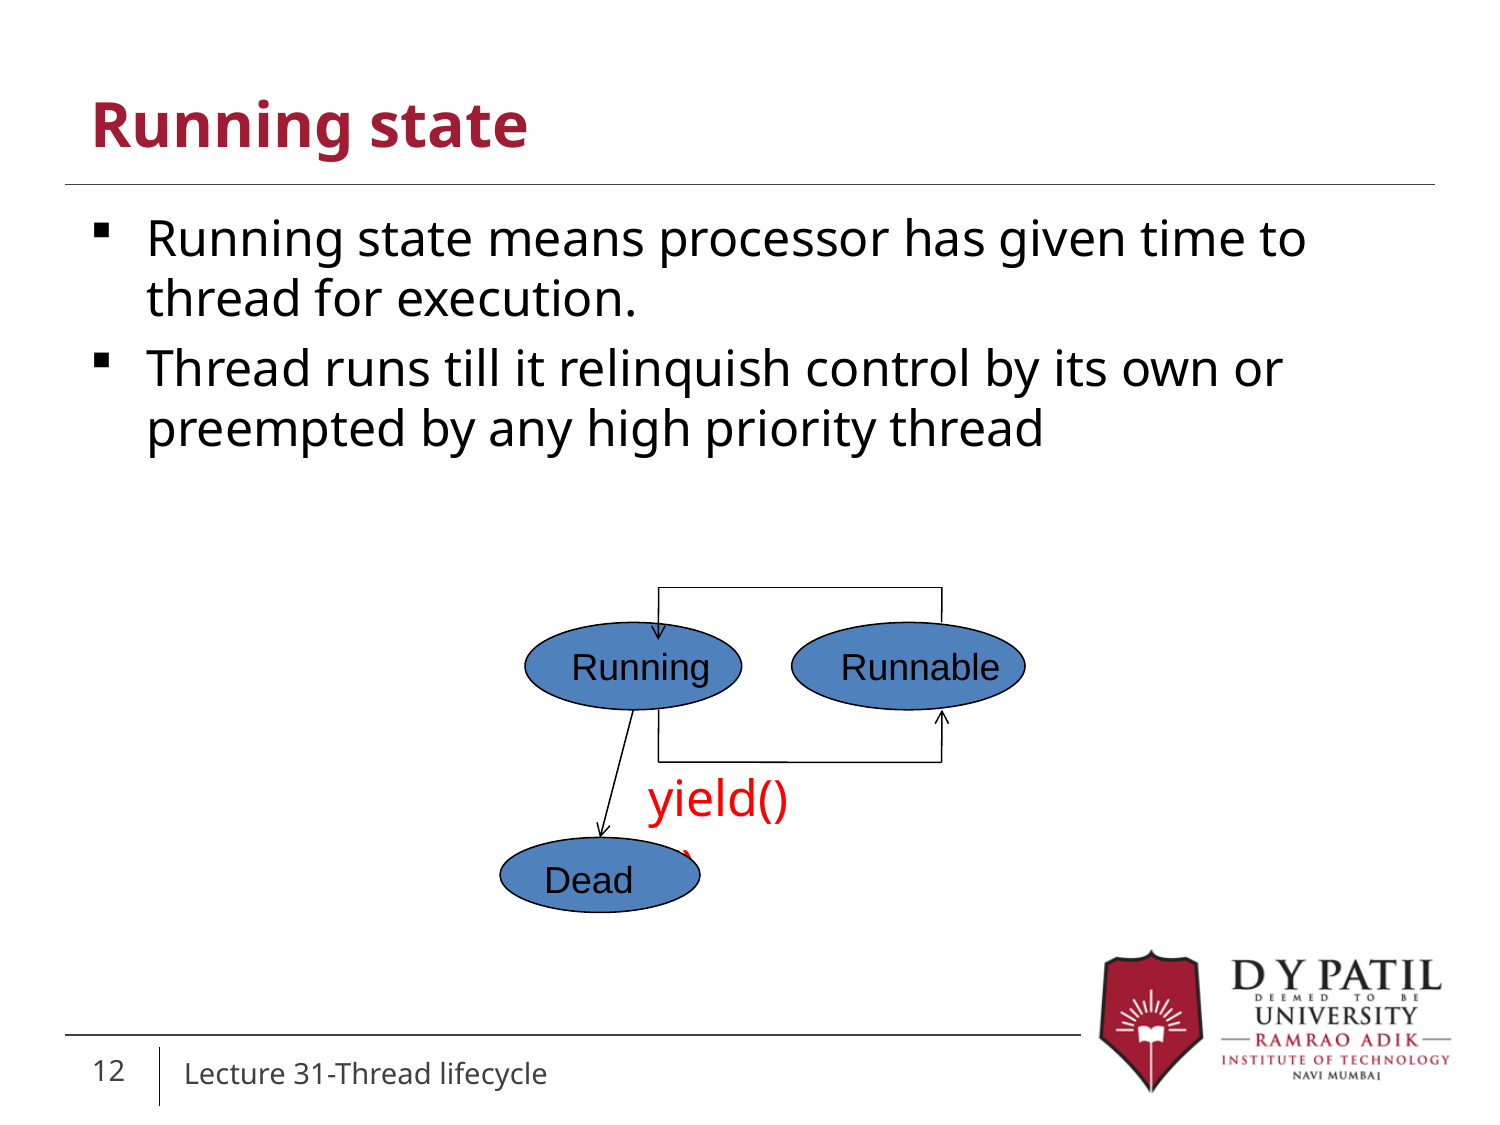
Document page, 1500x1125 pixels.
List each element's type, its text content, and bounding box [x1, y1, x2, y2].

footer Lecture 31-Thread lifecycle [168, 1042, 832, 1103]
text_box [599, 709, 634, 838]
slide_number 12 [76, 1042, 155, 1103]
text_box Dead [500, 837, 701, 913]
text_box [524, 587, 1026, 763]
list Running state means processor has given time to thread for execution. Thread runs till it relinquish control by its own or preempted by any high priority thread yield() stop() [75, 199, 1425, 942]
title Running state [75, 54, 1425, 190]
picture [1091, 941, 1458, 1098]
